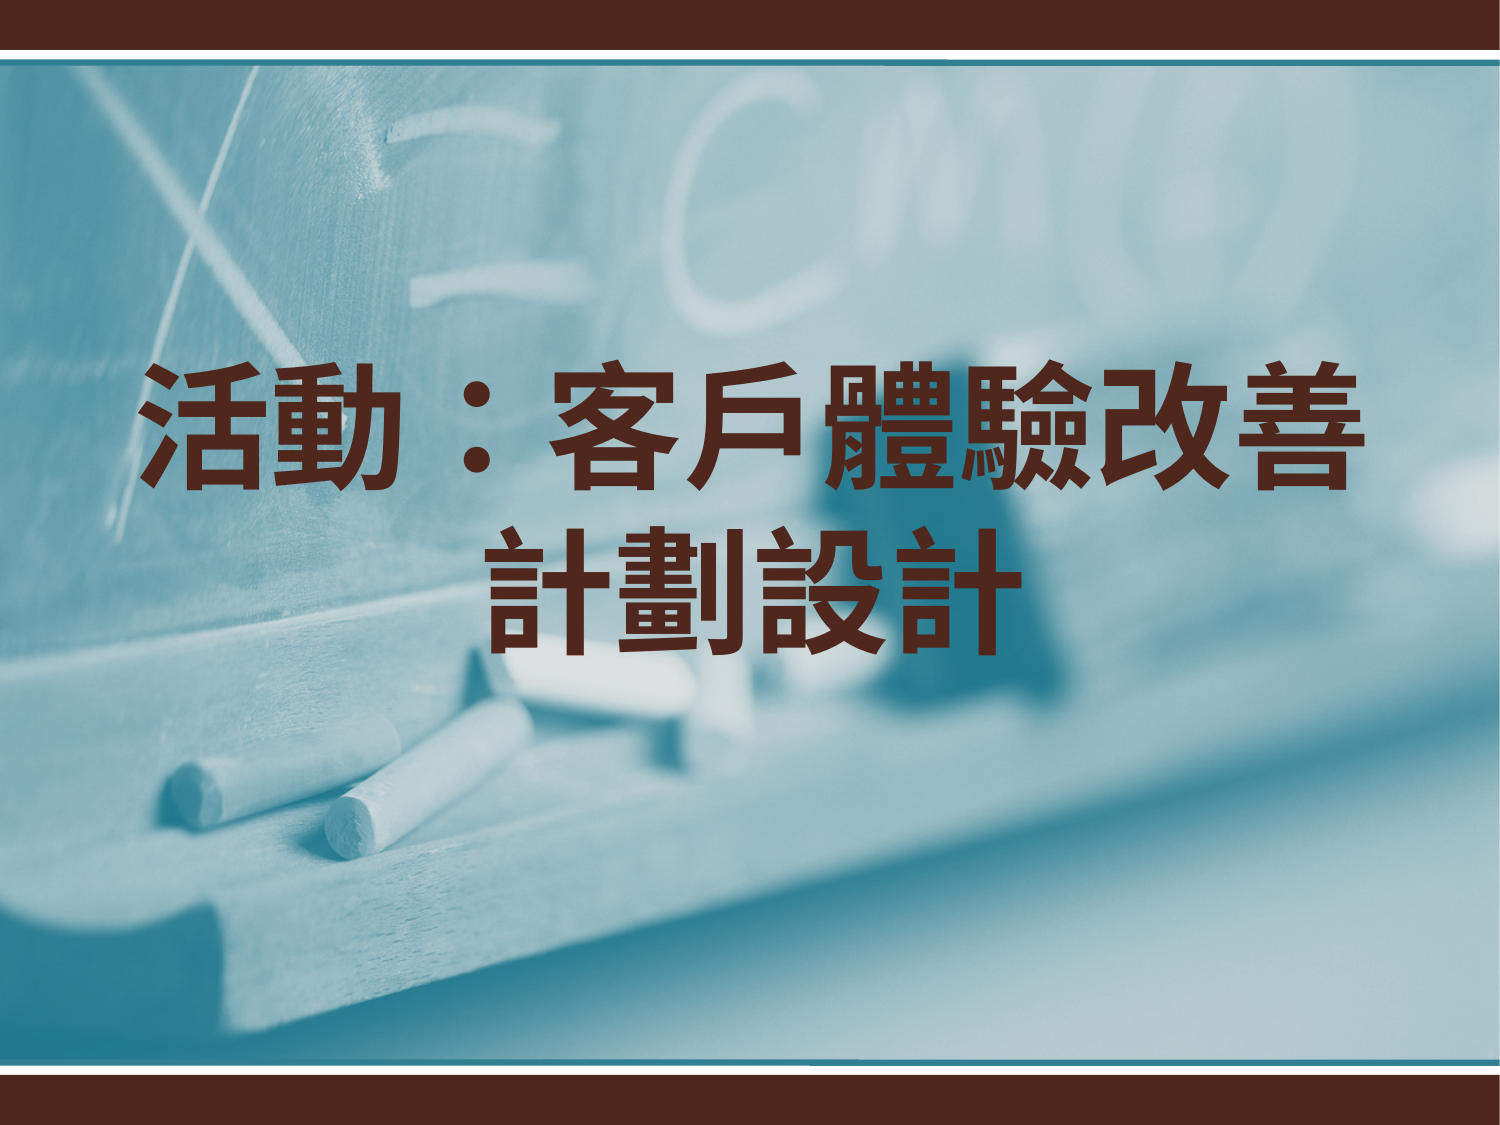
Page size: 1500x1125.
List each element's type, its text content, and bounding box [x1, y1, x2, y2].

subtitle 活動：客戶體驗改善計劃設計 [55, 239, 1449, 679]
